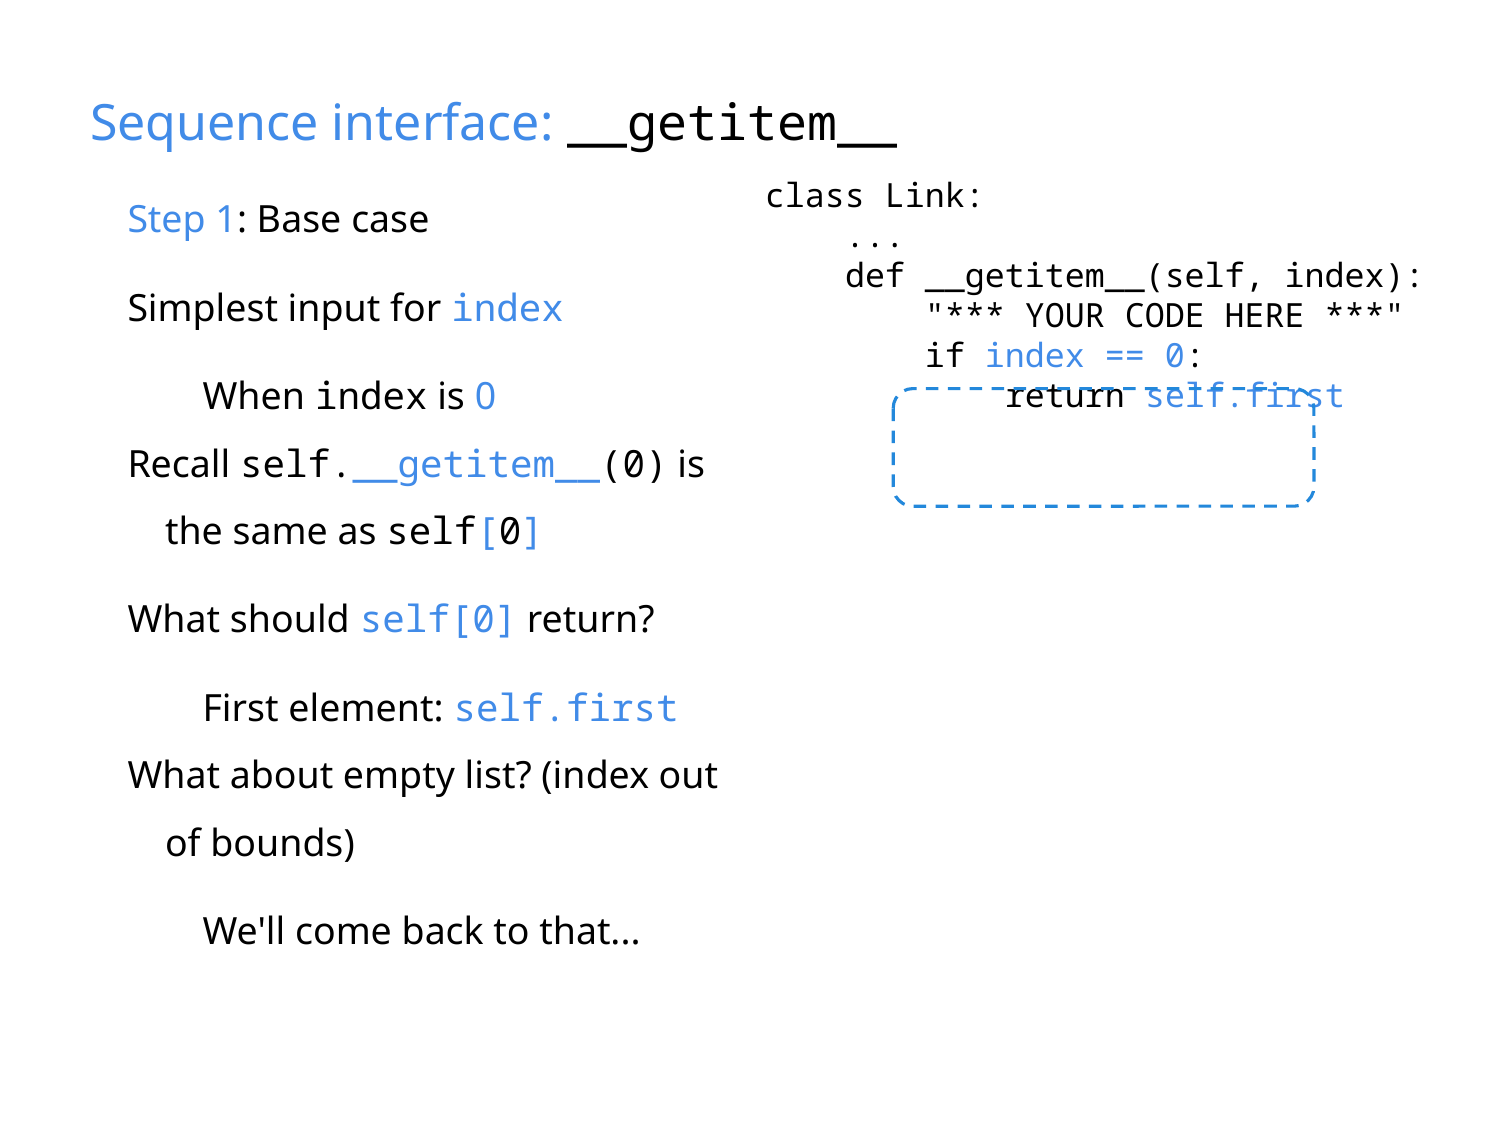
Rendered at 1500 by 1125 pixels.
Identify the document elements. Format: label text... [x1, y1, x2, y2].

list Step 1: Base case Simplest input for index When index is 0 Recall self.__getitem__(0) is the same as self[0] What should self[0] return? First element: self.first What about empty list? (index out of bounds) We'll come back to that... [75, 157, 750, 1078]
title Sequence interface: __getitem__ [75, 36, 1425, 159]
text_box [893, 388, 1314, 507]
list class Link: ... def __getitem__(self, index): "*** YOUR CODE HERE ***" if index == 0: return self.first [750, 159, 1450, 1039]
